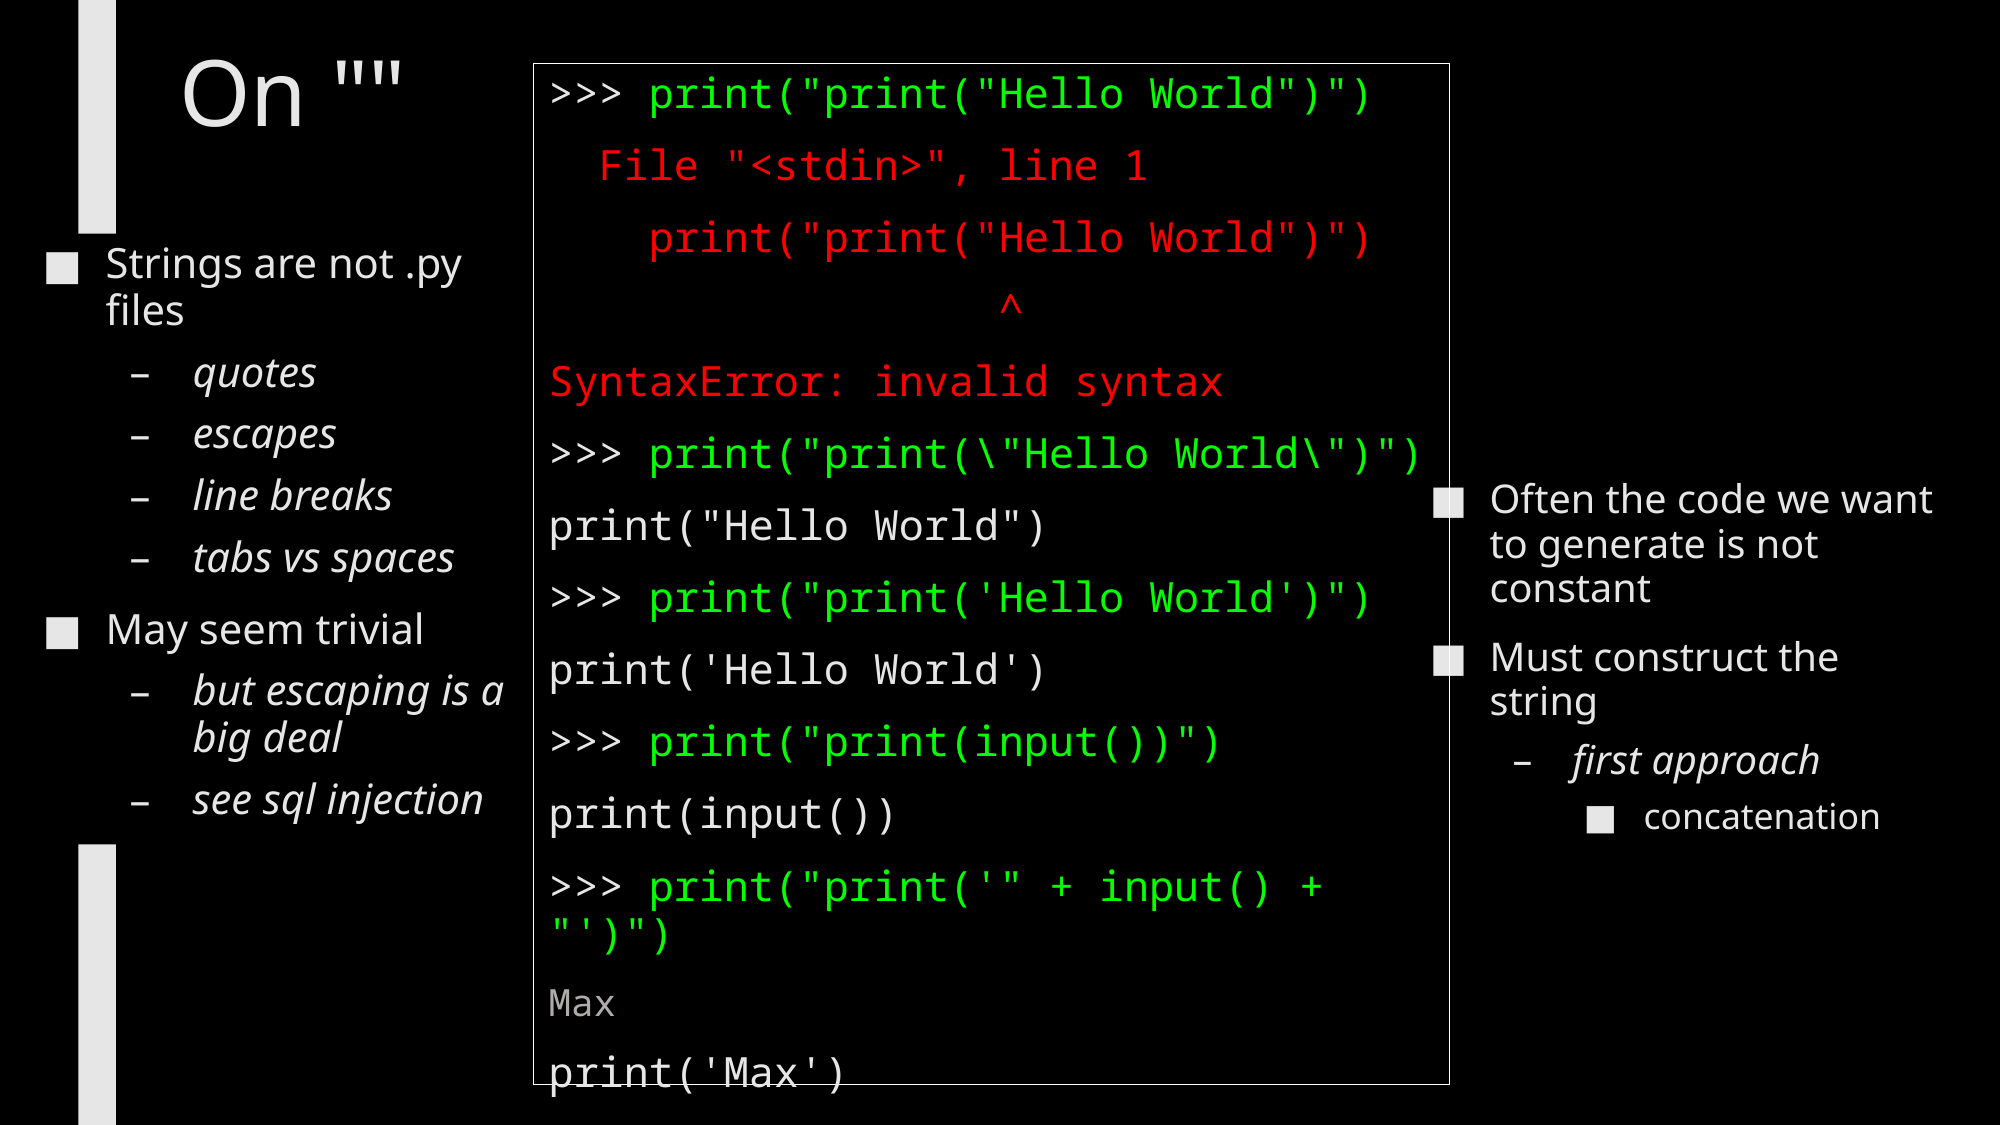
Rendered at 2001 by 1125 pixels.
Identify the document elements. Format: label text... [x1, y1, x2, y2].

text_box >>> print("print("Hello World")") File "<stdin>", line 1 print("print("Hello World")") ^ SyntaxError: invalid syntax >>> print("print(\"Hello World\")") print("Hello World") >>> print("print('Hello World')") print('Hello World') >>> print("print(input())") print(input()) >>> print("print('" + input() + "')") Max print('Max') [533, 63, 1450, 1085]
title On "" [164, 40, 687, 211]
text_box Often the code we want to generate is not constant Must construct the string first approach concatenation [1450, 470, 1973, 845]
list Strings are not .py files quotes escapes line breaks tabs vs spaces May seem trivial but escaping is a big deal see sql injection [27, 233, 533, 845]
